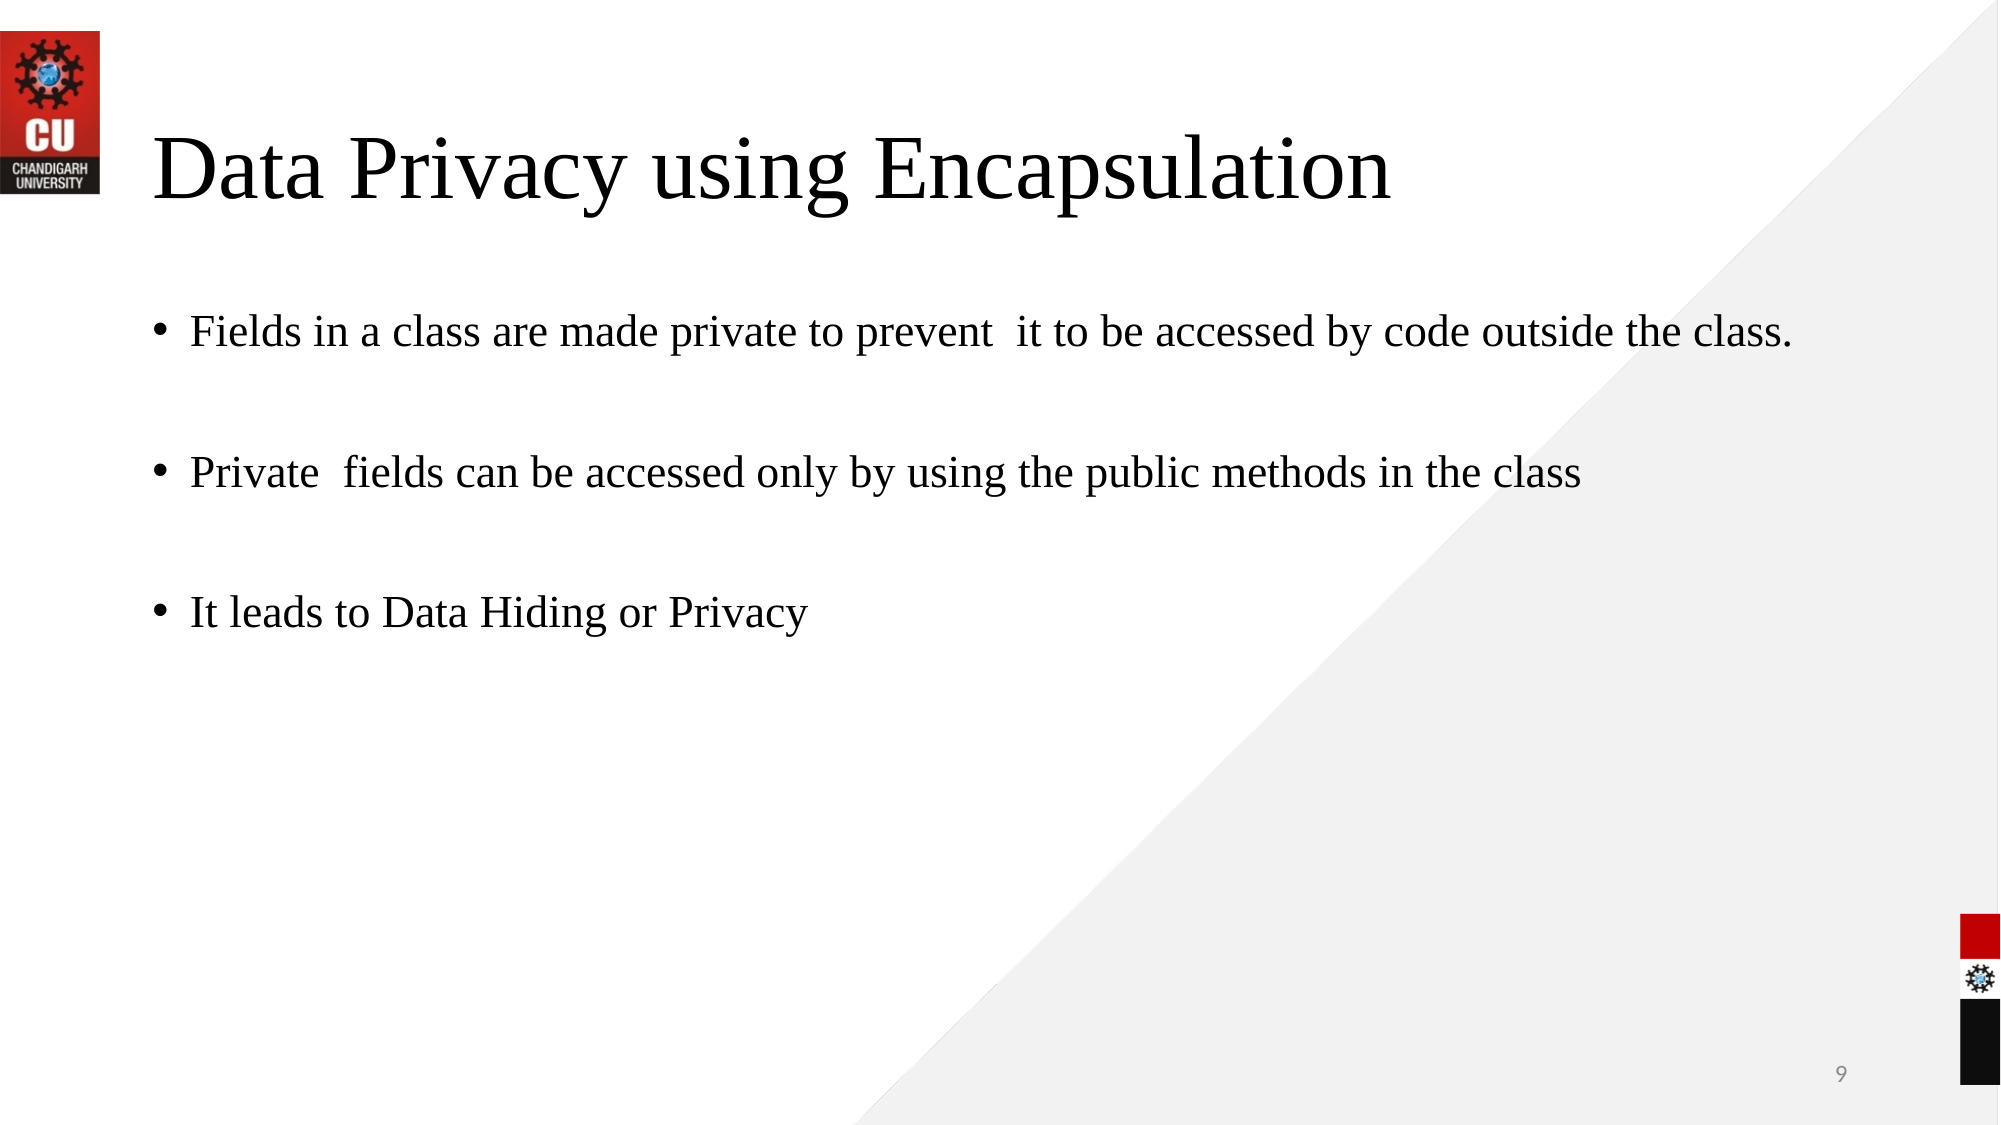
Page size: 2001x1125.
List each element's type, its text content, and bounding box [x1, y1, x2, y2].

slide_number 9 [1412, 1042, 1863, 1103]
picture [0, 0, 2001, 1125]
title Data Privacy using Encapsulation [137, 59, 1863, 278]
list Fields in a class are made private to prevent it to be accessed by code outside the class. Private fields can be accessed only by using the public methods in the class It leads to Data Hiding or Privacy [137, 299, 1863, 1014]
